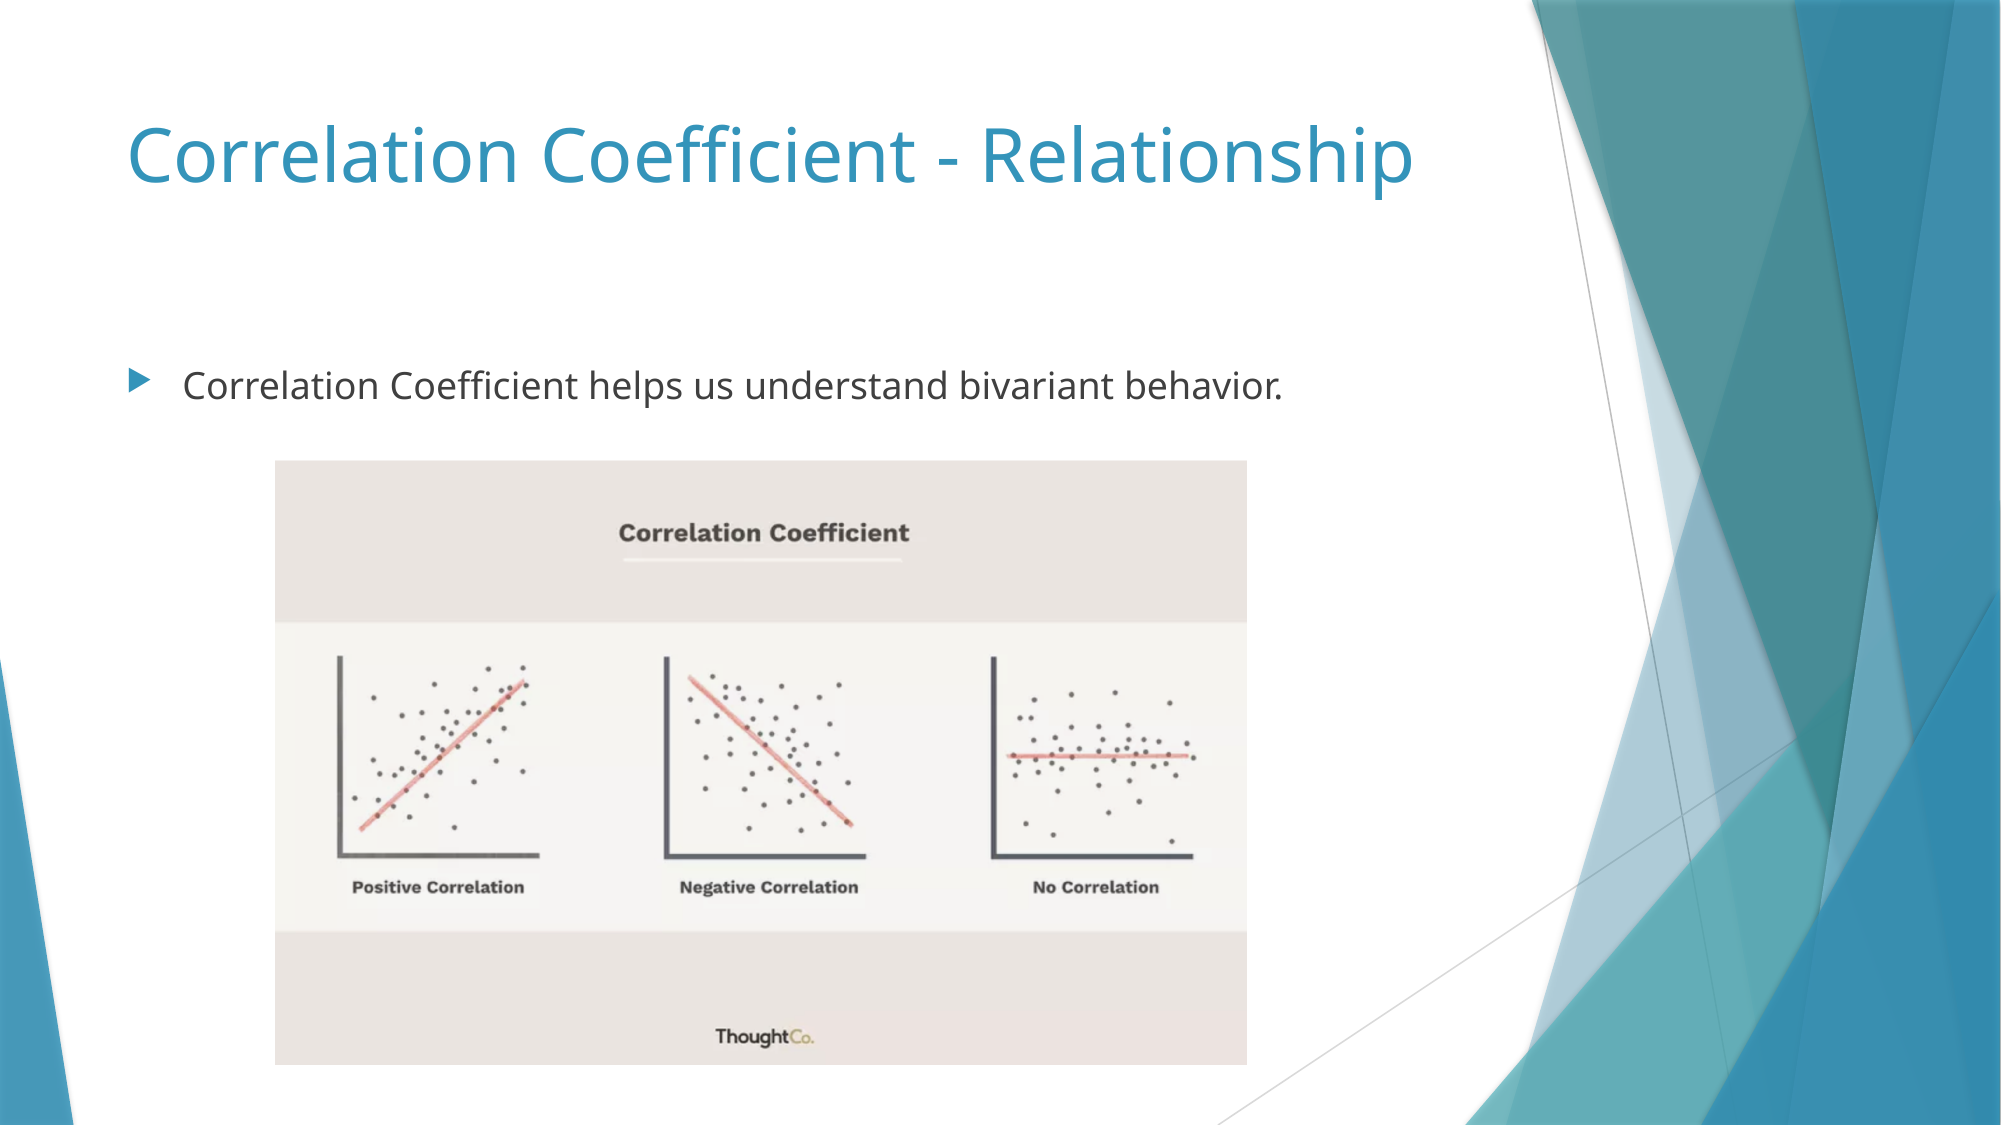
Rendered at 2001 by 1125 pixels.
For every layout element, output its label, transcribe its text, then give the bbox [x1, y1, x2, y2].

list Correlation Coefficient helps us understand bivariant behavior. [111, 354, 1522, 992]
title Correlation Coefficient - Relationship [111, 99, 1522, 317]
picture [275, 458, 1248, 1065]
